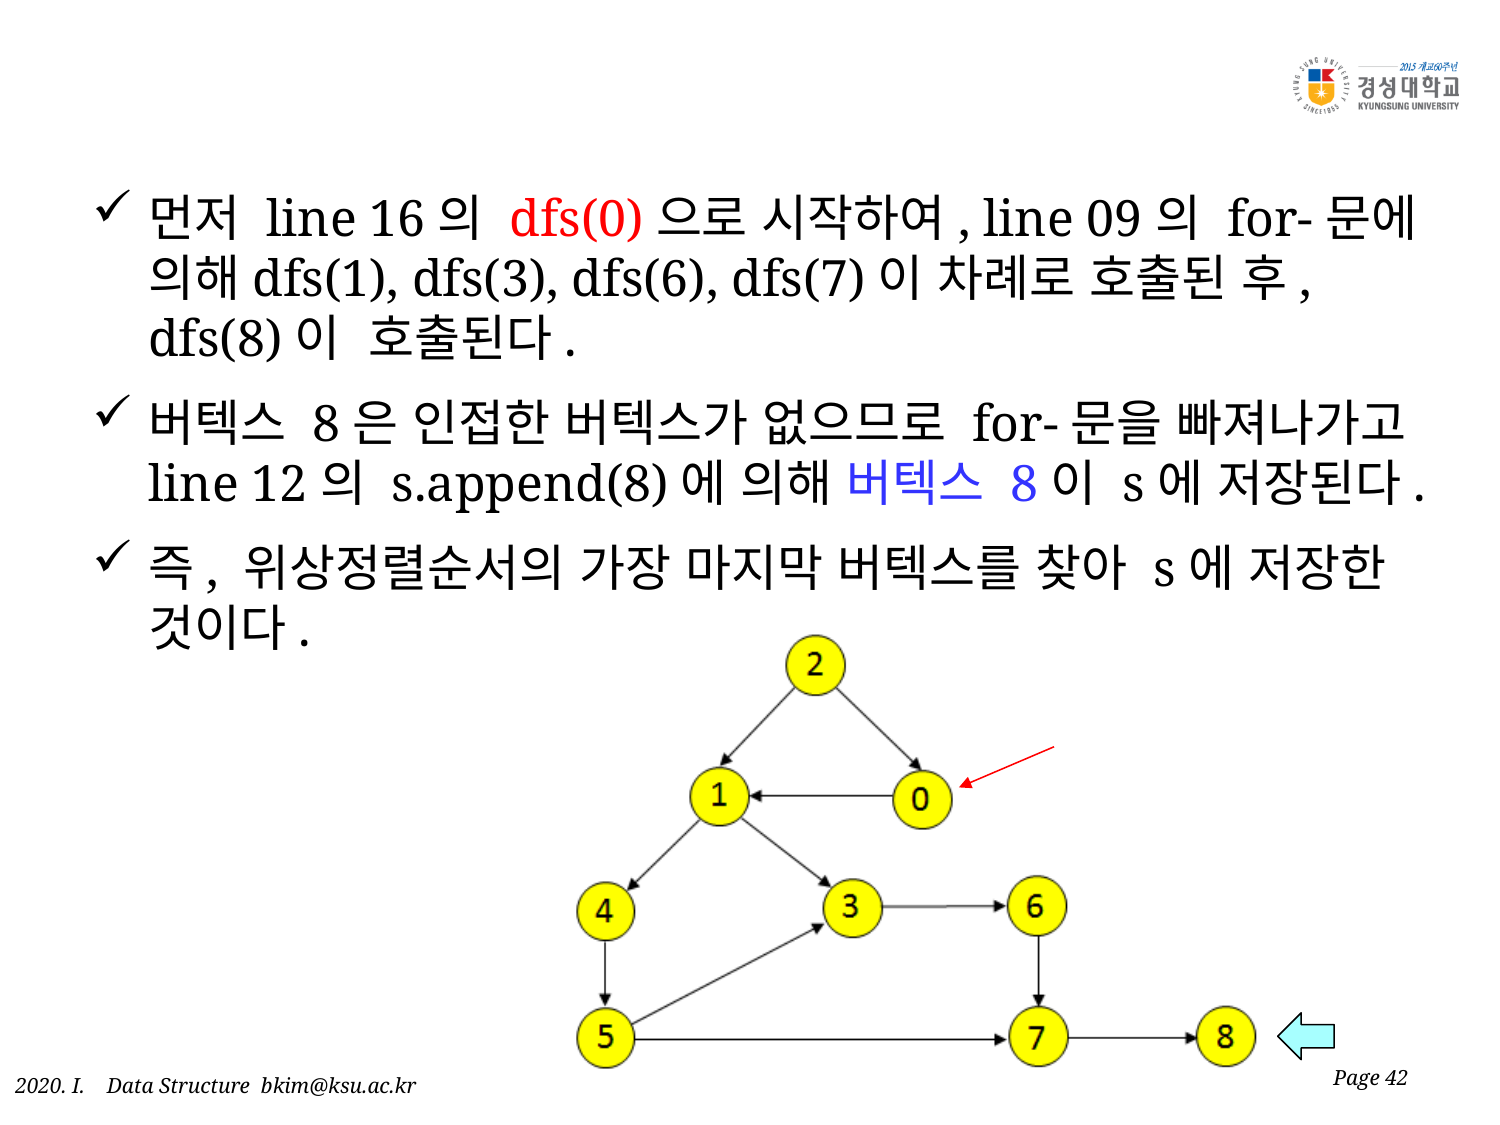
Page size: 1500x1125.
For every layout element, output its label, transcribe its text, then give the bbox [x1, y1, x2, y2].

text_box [958, 746, 1055, 788]
text_box 먼저 line 16의 dfs(0)으로 시작하여, line 09의 for-문에 의해dfs(1), dfs(3), dfs(6), dfs(7)이 차례로 호출된 후, dfs(8)이 호출된다. 버텍스 8은 인접한 버텍스가 없으므로 for-문을 빠져나가고line 12의 s.append(8)에 의해 버텍스 8이 s에 저장된다. 즉, 위상정렬순서의 가장 마지막 버텍스를 찾아 s에 저장한 것이다. [77, 178, 1459, 664]
picture [1293, 57, 1459, 114]
picture [572, 627, 1258, 1083]
text_box [1290, 1012, 1302, 1024]
slide_number Page 42 [1149, 1024, 1424, 1101]
